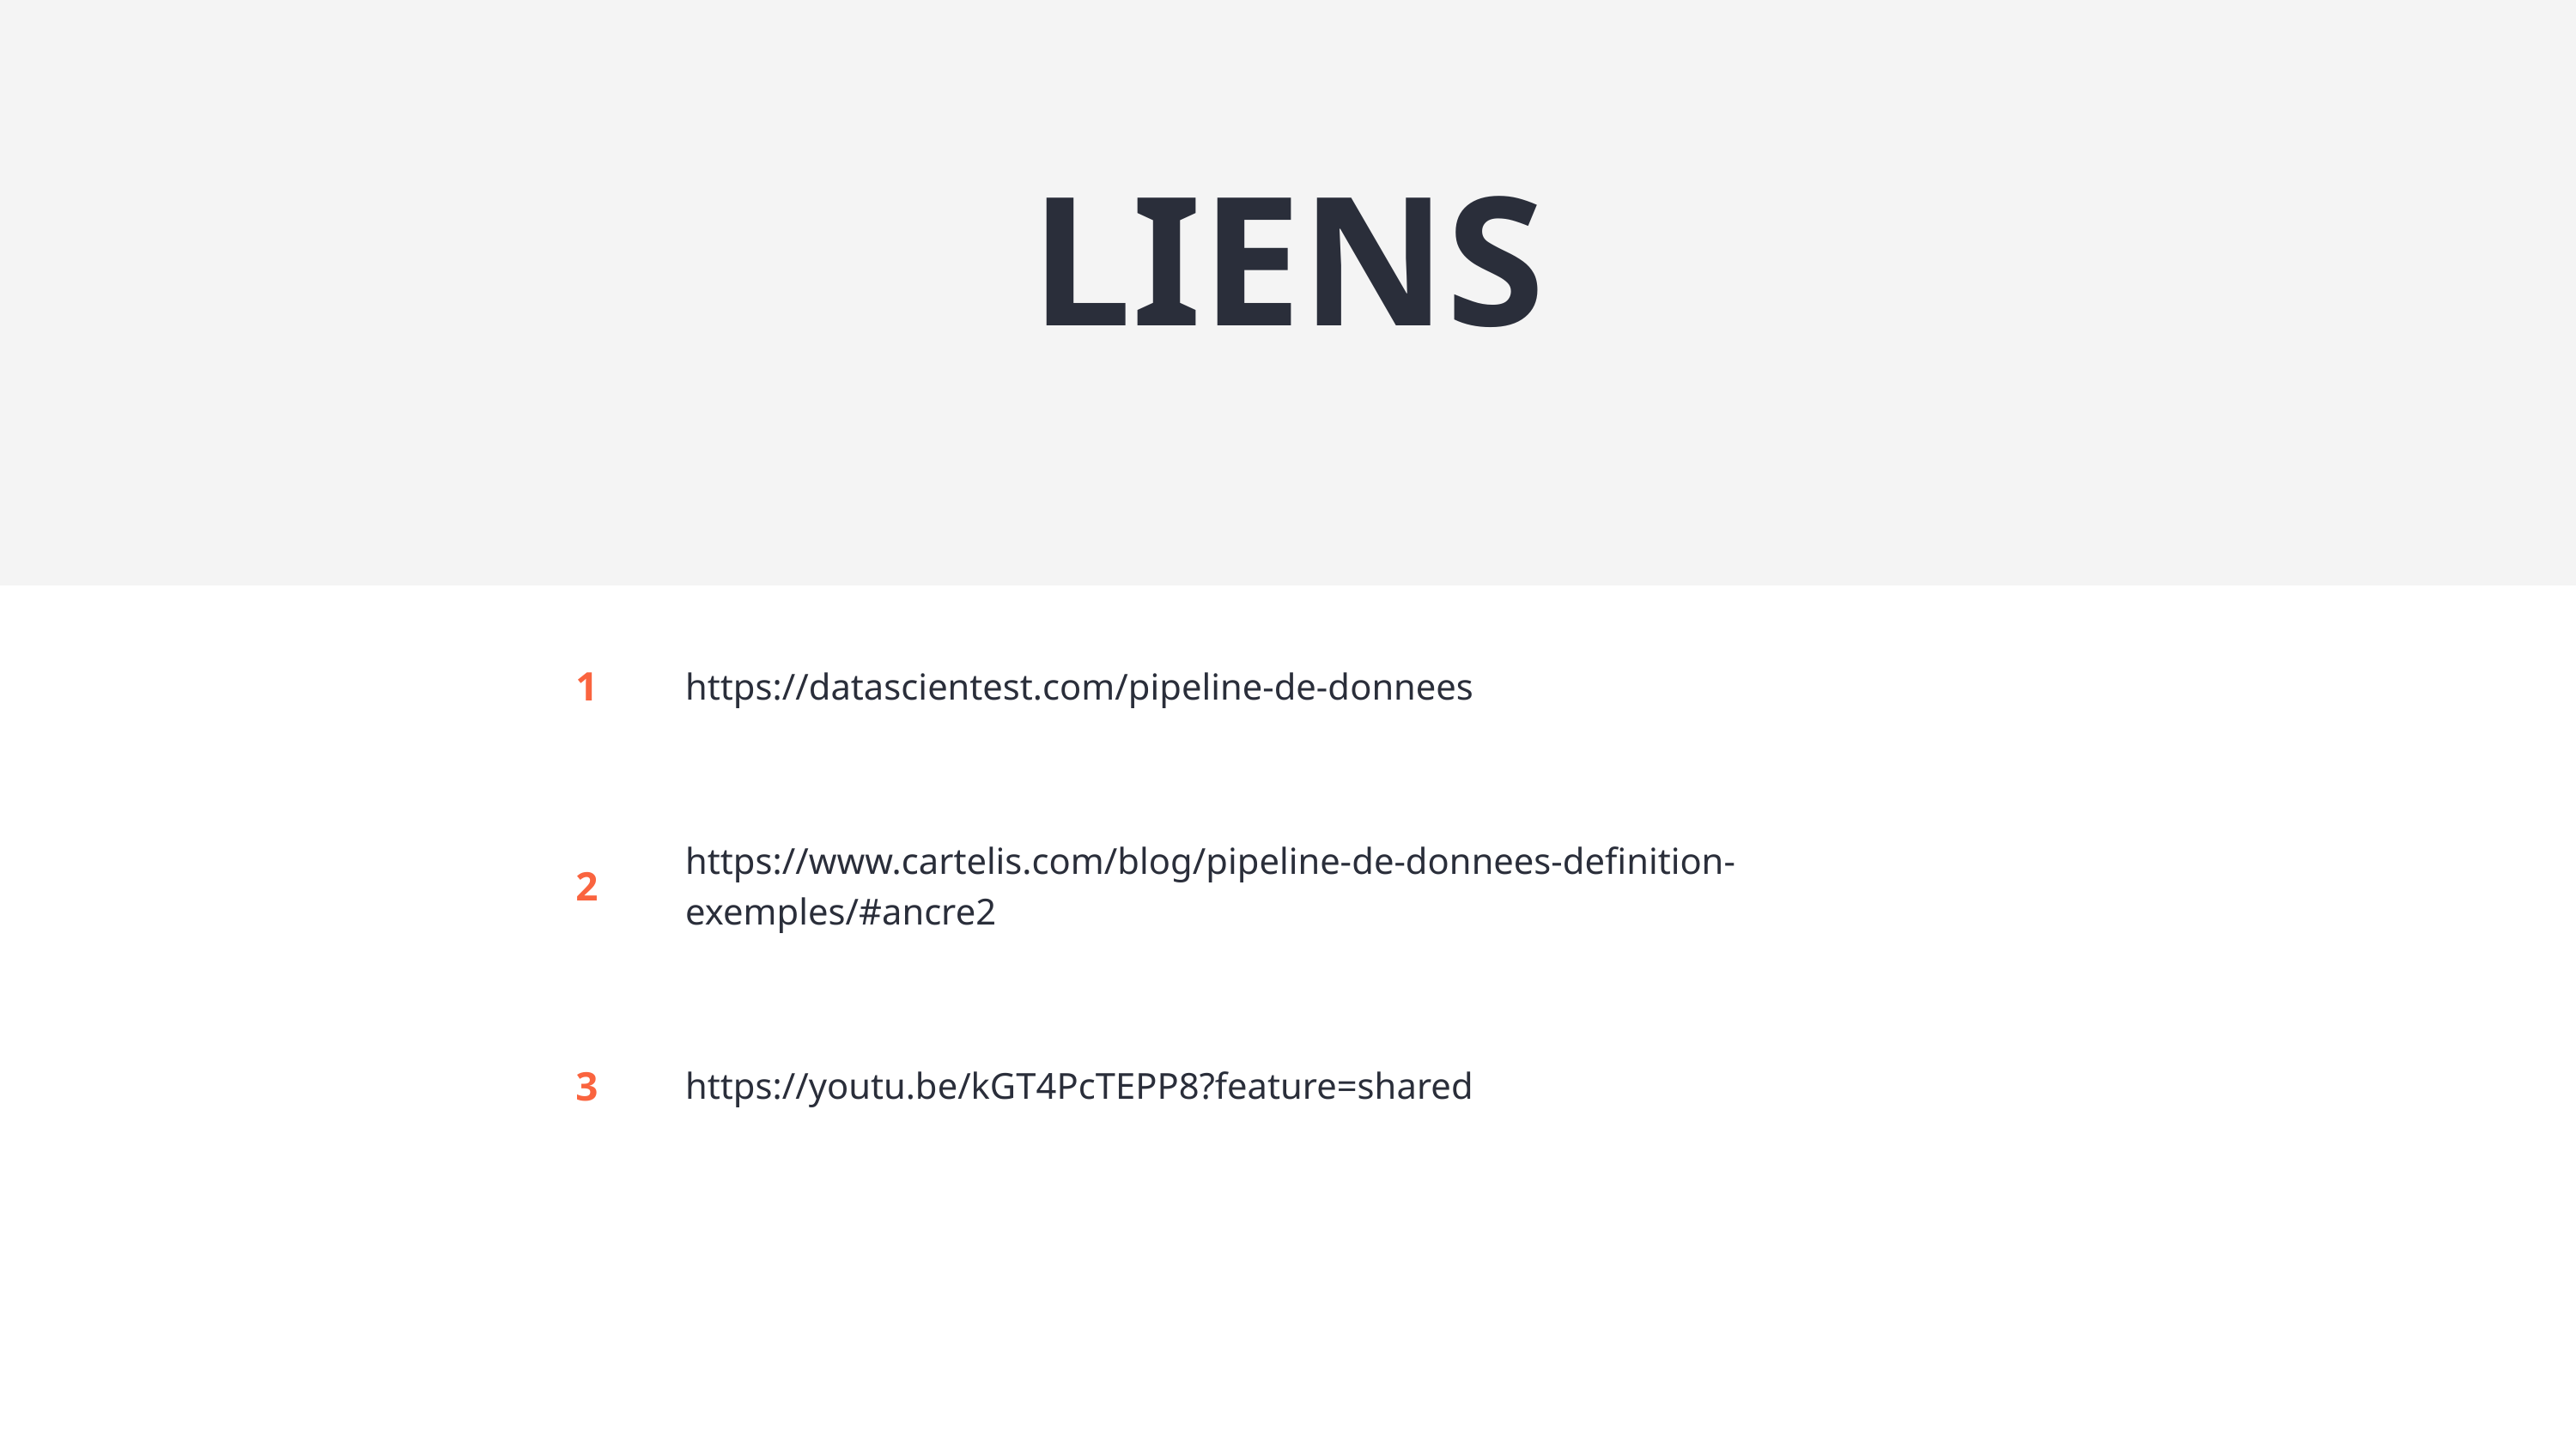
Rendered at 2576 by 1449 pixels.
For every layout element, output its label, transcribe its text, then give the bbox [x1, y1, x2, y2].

table_header 1 [565, 596, 675, 785]
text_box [302, 139, 2274, 460]
table_header https://datascientest.com/pipeline-de-donnees [675, 596, 1940, 785]
table_cell 2 [565, 785, 675, 985]
table_cell https://youtu.be/kGT4PcTEPP8?feature=shared [675, 985, 1940, 1185]
table_cell 3 [565, 985, 675, 1185]
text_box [0, 0, 2576, 586]
table_cell https://www.cartelis.com/blog/pipeline-de-donnees-definition-exemples/#ancre2 [675, 785, 1940, 985]
